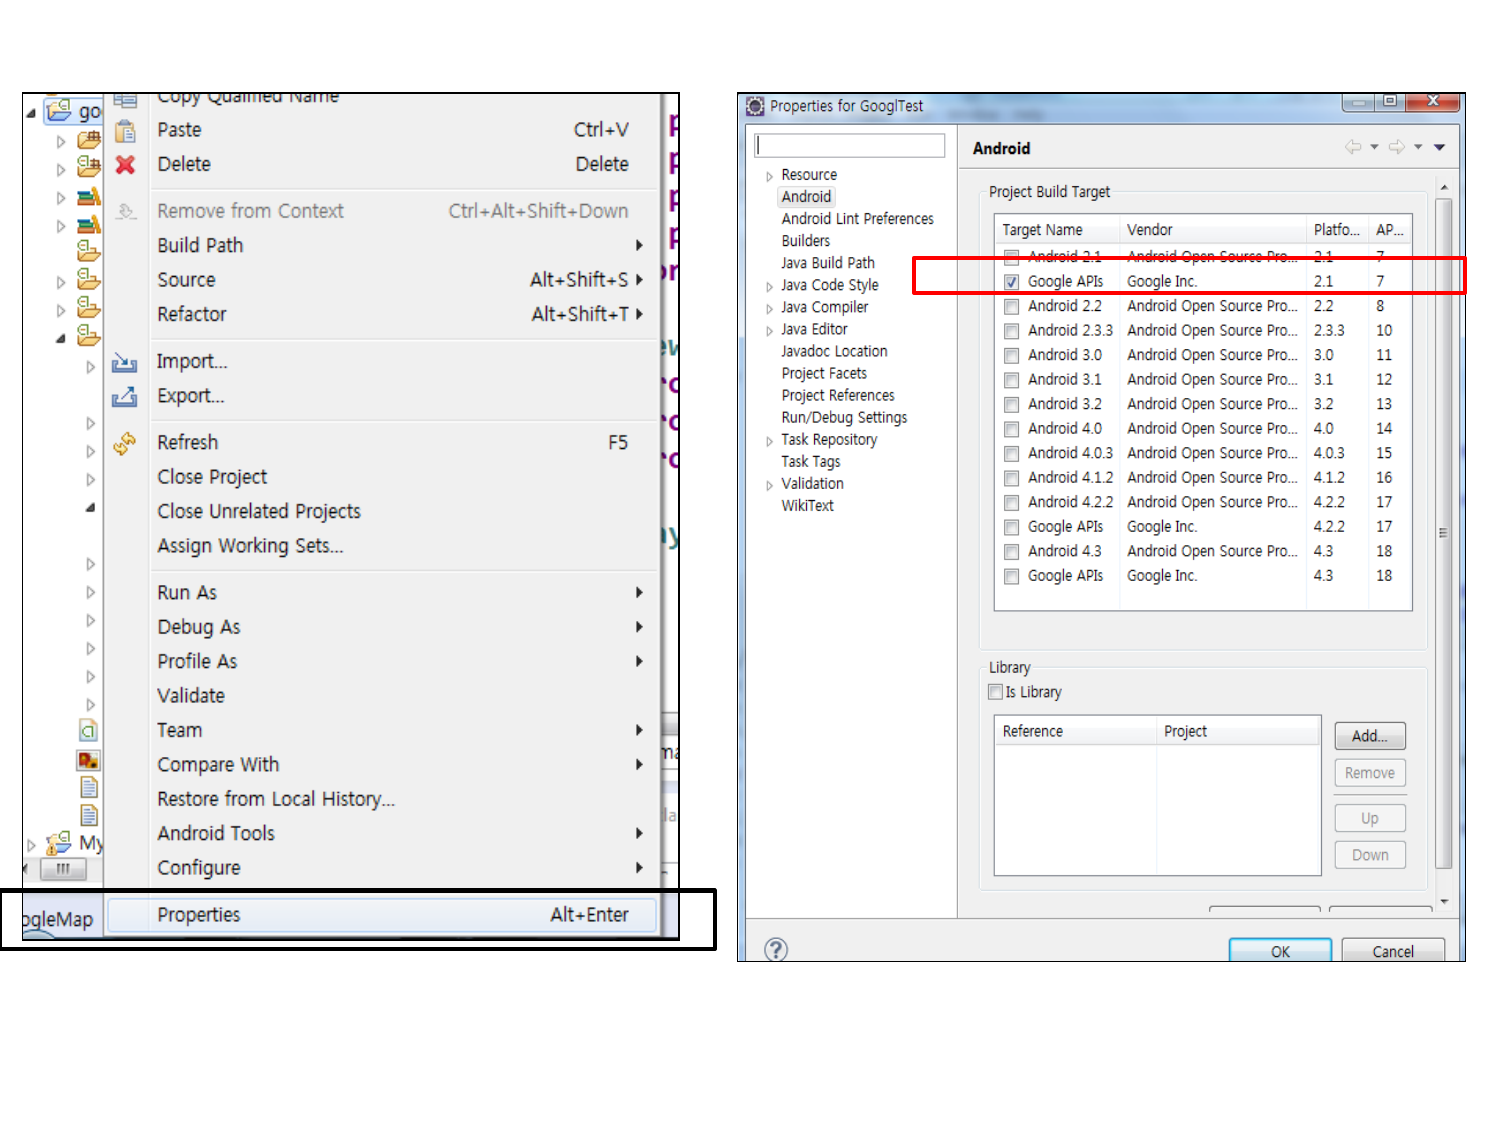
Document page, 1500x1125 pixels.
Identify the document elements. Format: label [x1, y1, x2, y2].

text_box [0, 93, 716, 950]
text_box [738, 93, 1466, 962]
